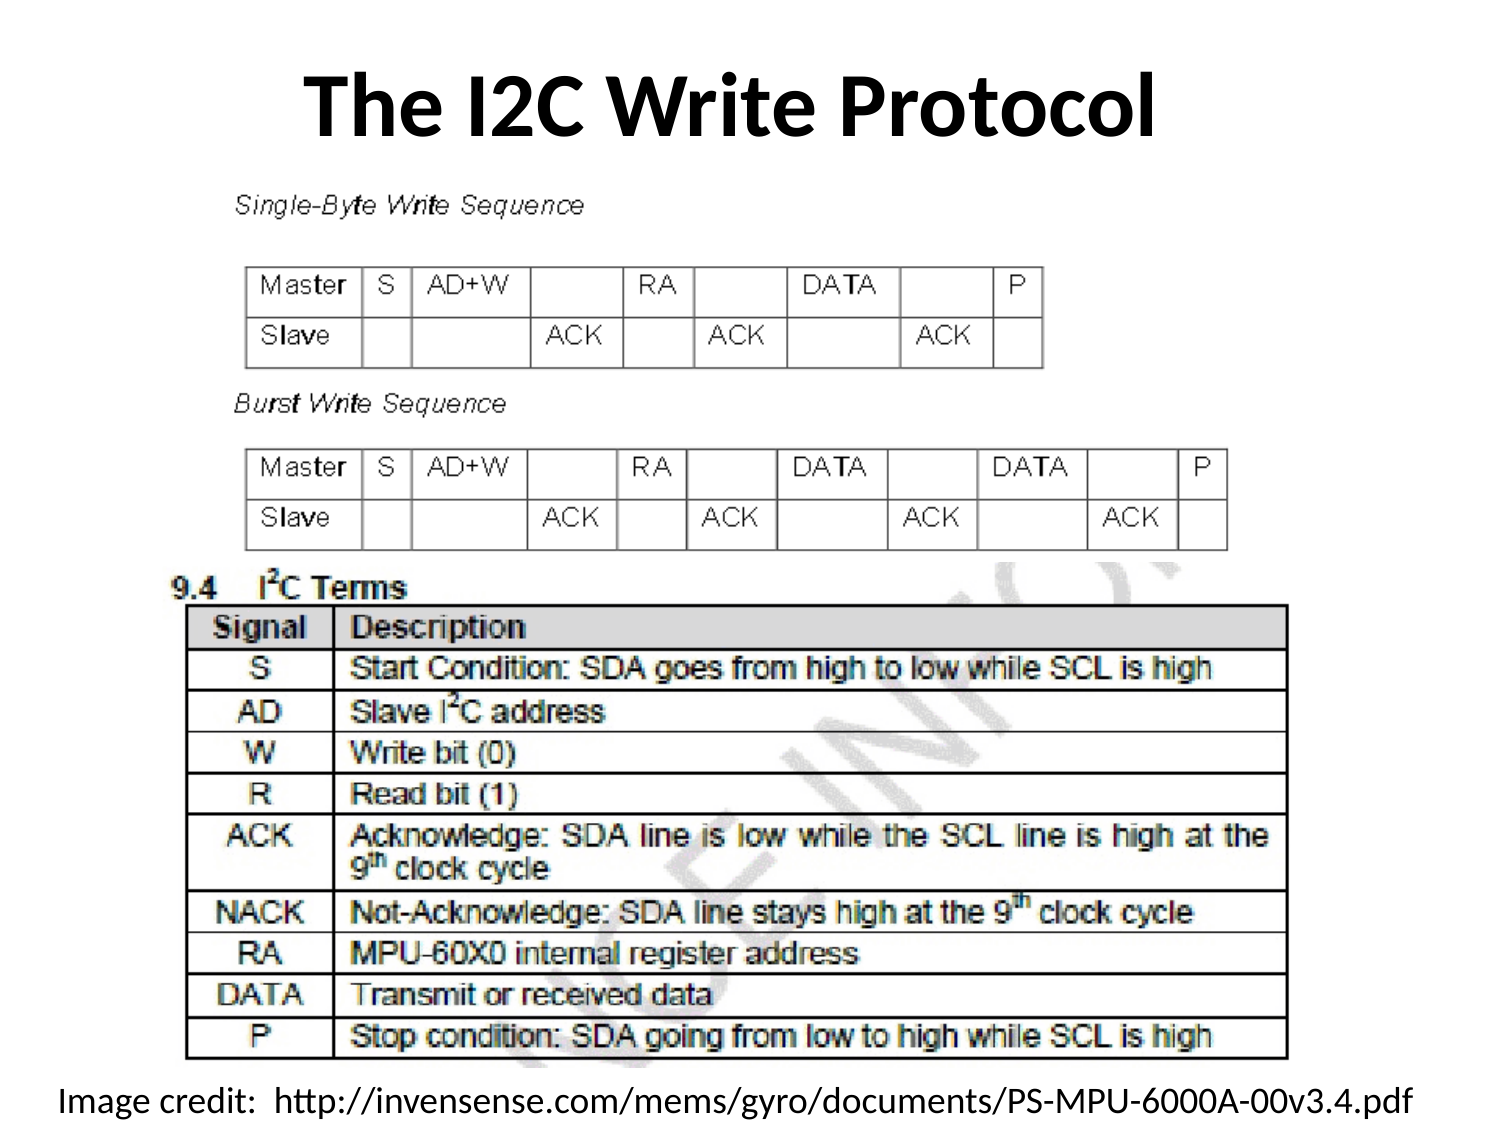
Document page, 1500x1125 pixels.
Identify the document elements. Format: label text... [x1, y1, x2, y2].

picture [162, 562, 1301, 1068]
title The I2C Write Protocol [56, 5, 1407, 194]
picture [224, 187, 1238, 561]
text_box Image credit: http://invensense.com/mems/gyro/documents/PS-MPU-6000A-00v3.4.pdf [42, 1068, 1430, 1125]
